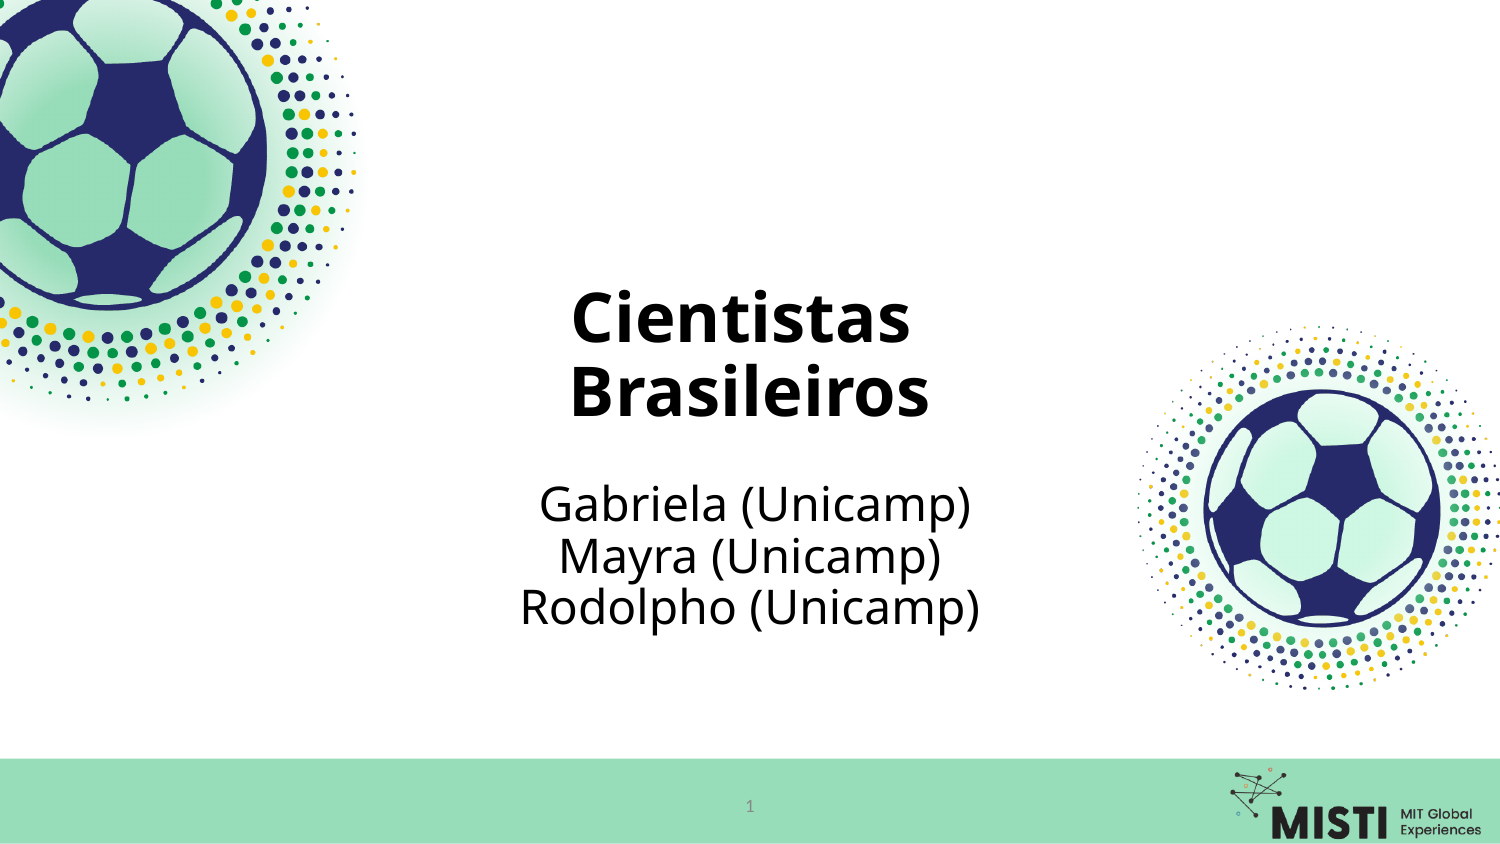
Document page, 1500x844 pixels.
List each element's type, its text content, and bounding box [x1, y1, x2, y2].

picture [1114, 326, 1500, 707]
text_box [0, 758, 1213, 844]
slide_number 1 [581, 782, 919, 827]
title Cientistas Brasileiros [380, 275, 1397, 439]
picture [0, 0, 375, 439]
picture [1215, 758, 1500, 844]
text_box Gabriela (Unicamp) Mayra (Unicamp) Rodolpho (Unicamp) [51, 464, 1108, 705]
